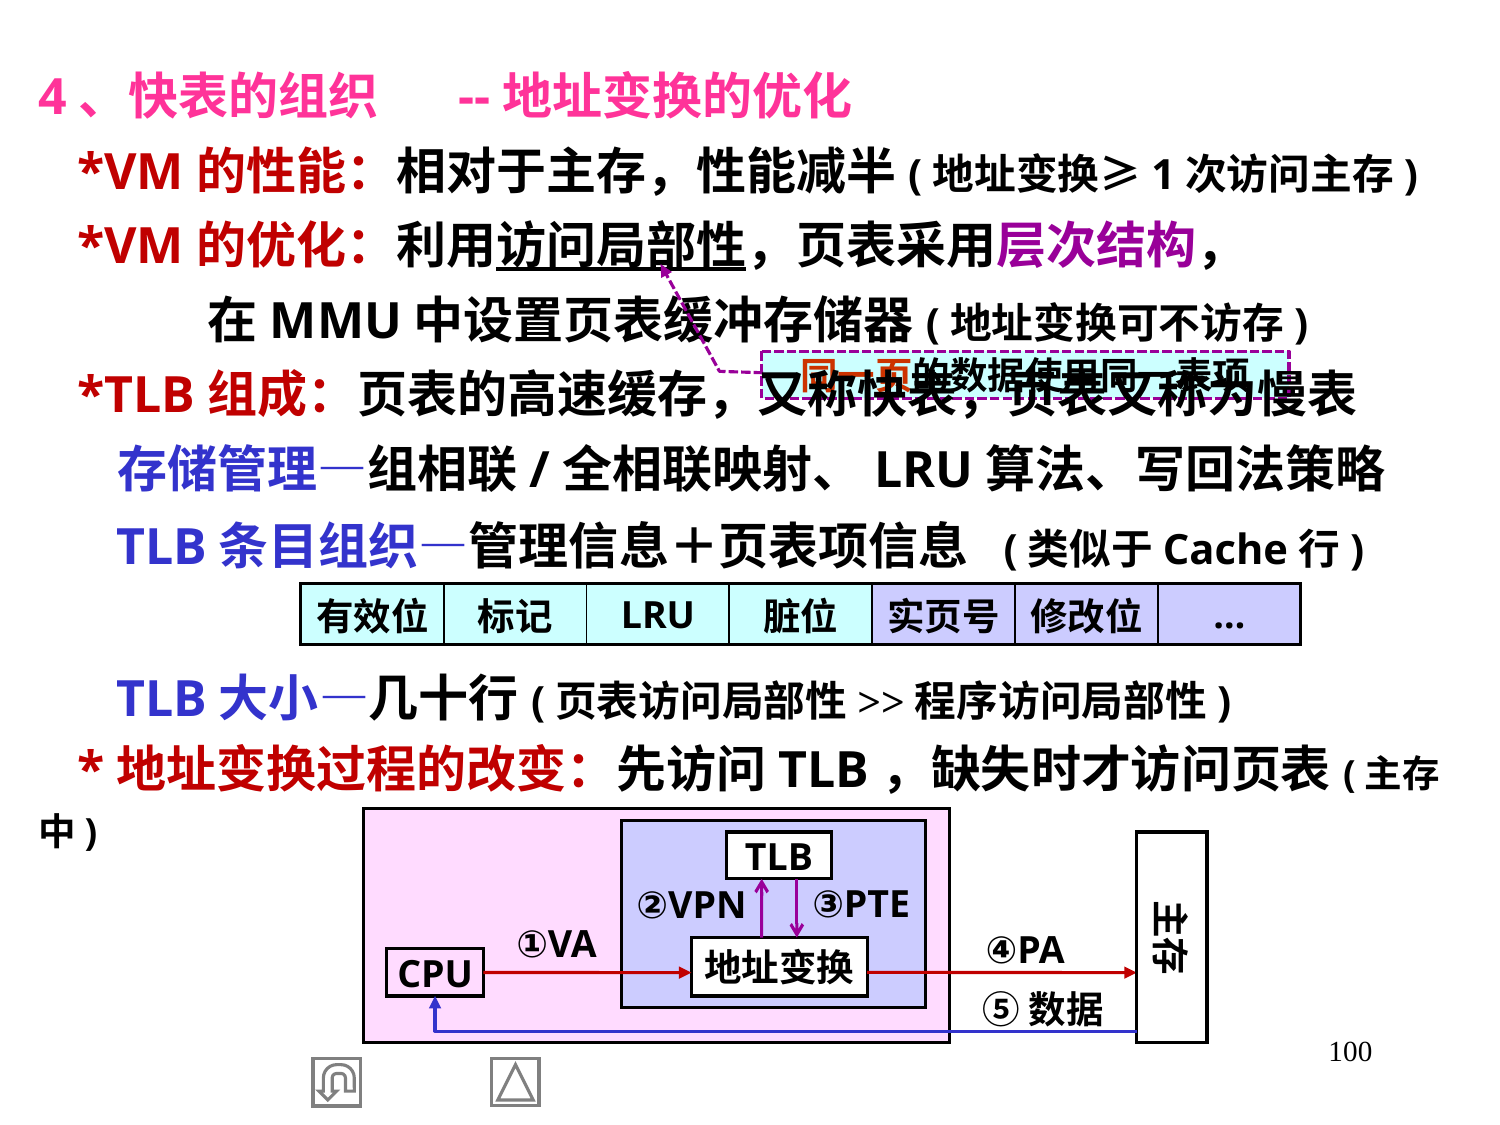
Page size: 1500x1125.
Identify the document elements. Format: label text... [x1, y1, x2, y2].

table_header 脏位 [730, 585, 871, 643]
table_header 修改位 [1016, 585, 1157, 643]
table_header LRU [587, 585, 728, 643]
text_box *TLB组成：页表的高速缓存，又称快表，页表又称为慢表 存储管理—组相联/全相联映射、LRU算法、写回法策略 [23, 339, 1465, 492]
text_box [362, 808, 1208, 1044]
text_box *VM的优化：利用访问局部性，页表采用层次结构， 在MMU中设置页表缓冲存储器(地址变换可不访存) [23, 191, 1465, 339]
text_box [313, 1058, 361, 1106]
text_box TLB大小—几十行(页表访问局部性>>程序访问局部性) [23, 644, 1465, 714]
slide_number 100 [1074, 1024, 1388, 1101]
table_header 标记 [445, 585, 586, 643]
table_header … [1159, 585, 1299, 643]
table_header 实页号 [873, 585, 1014, 643]
table_header 有效位 [302, 585, 443, 643]
text_box TLB条目组织—管理信息＋页表项信息 (类似于Cache行) [23, 492, 1465, 582]
text_box *地址变换过程的改变：先访问TLB，缺失时才访问页表(主存中) [23, 714, 1477, 861]
text_box [491, 1058, 540, 1106]
text_box 4、快表的组织 --地址变换的优化 *VM的性能：相对于主存，性能减半(地址变换≥1次访问主存) [23, 42, 1465, 191]
text_box 同一页的数据使用同一表项 [660, 264, 674, 287]
